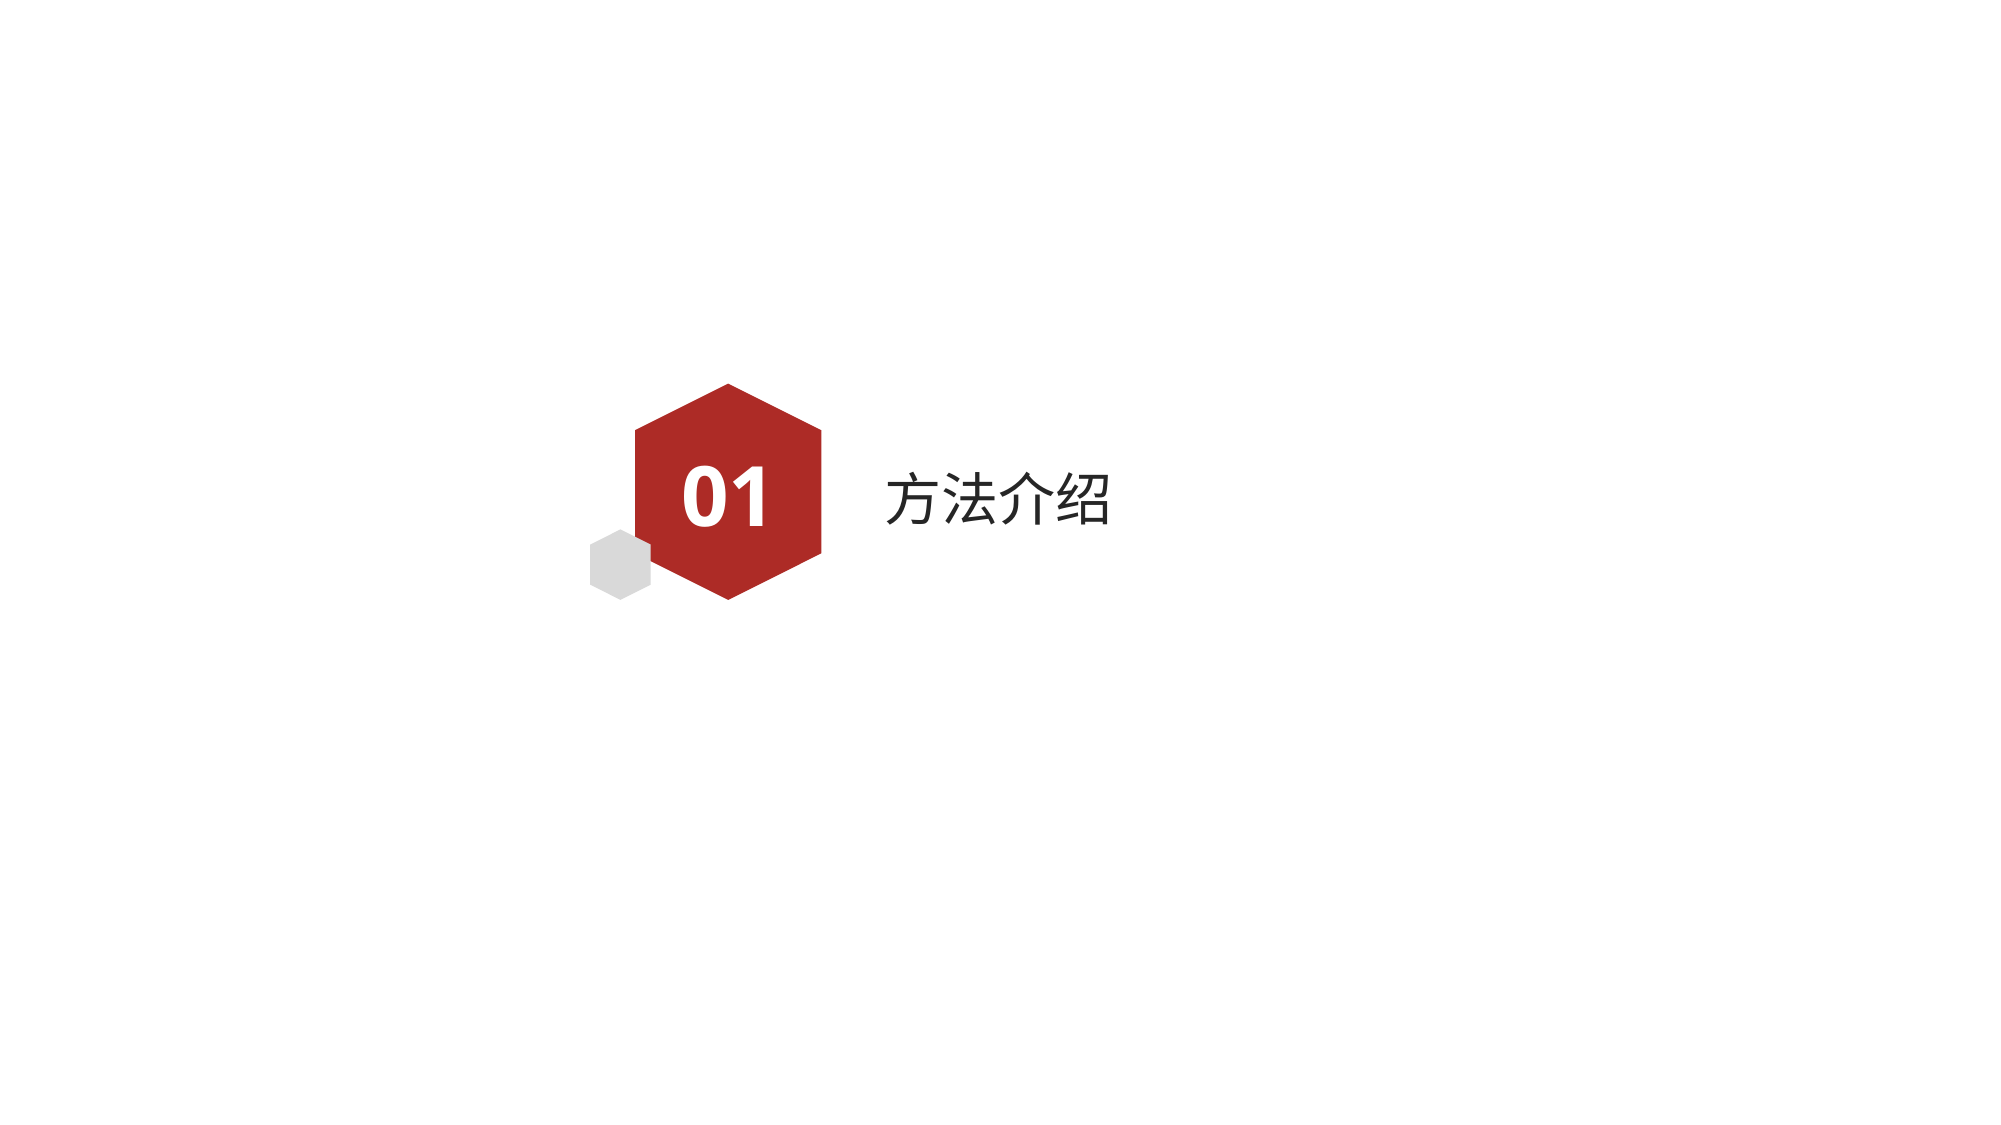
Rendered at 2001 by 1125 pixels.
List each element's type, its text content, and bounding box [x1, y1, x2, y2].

title 方法介绍 [869, 454, 1973, 545]
list 01 [636, 404, 822, 594]
